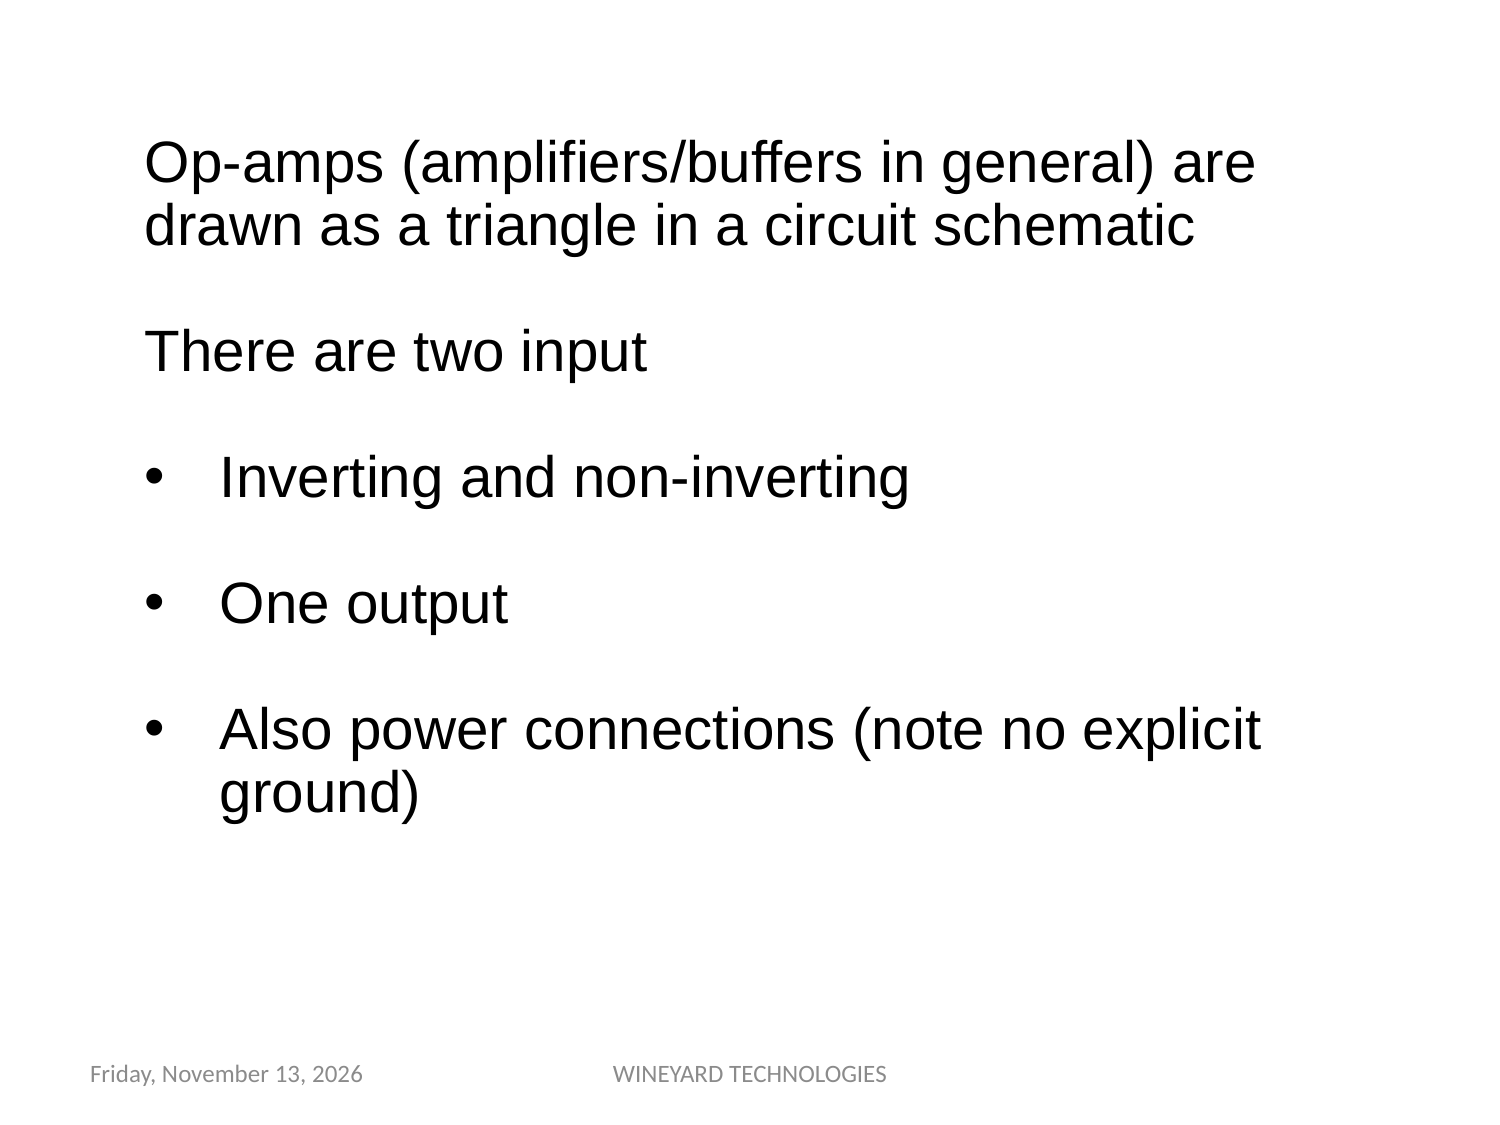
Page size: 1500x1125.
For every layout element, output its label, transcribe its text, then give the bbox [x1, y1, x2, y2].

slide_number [75, 1042, 425, 1103]
footer WINEYARD TECHNOLOGIES [512, 1042, 988, 1103]
text_box Op-amps (amplifiers/buffers in general) are drawn as a triangle in a circuit schematic There are two input Inverting and non-inverting One output Also power connections (note no explicit ground) [130, 124, 1356, 878]
